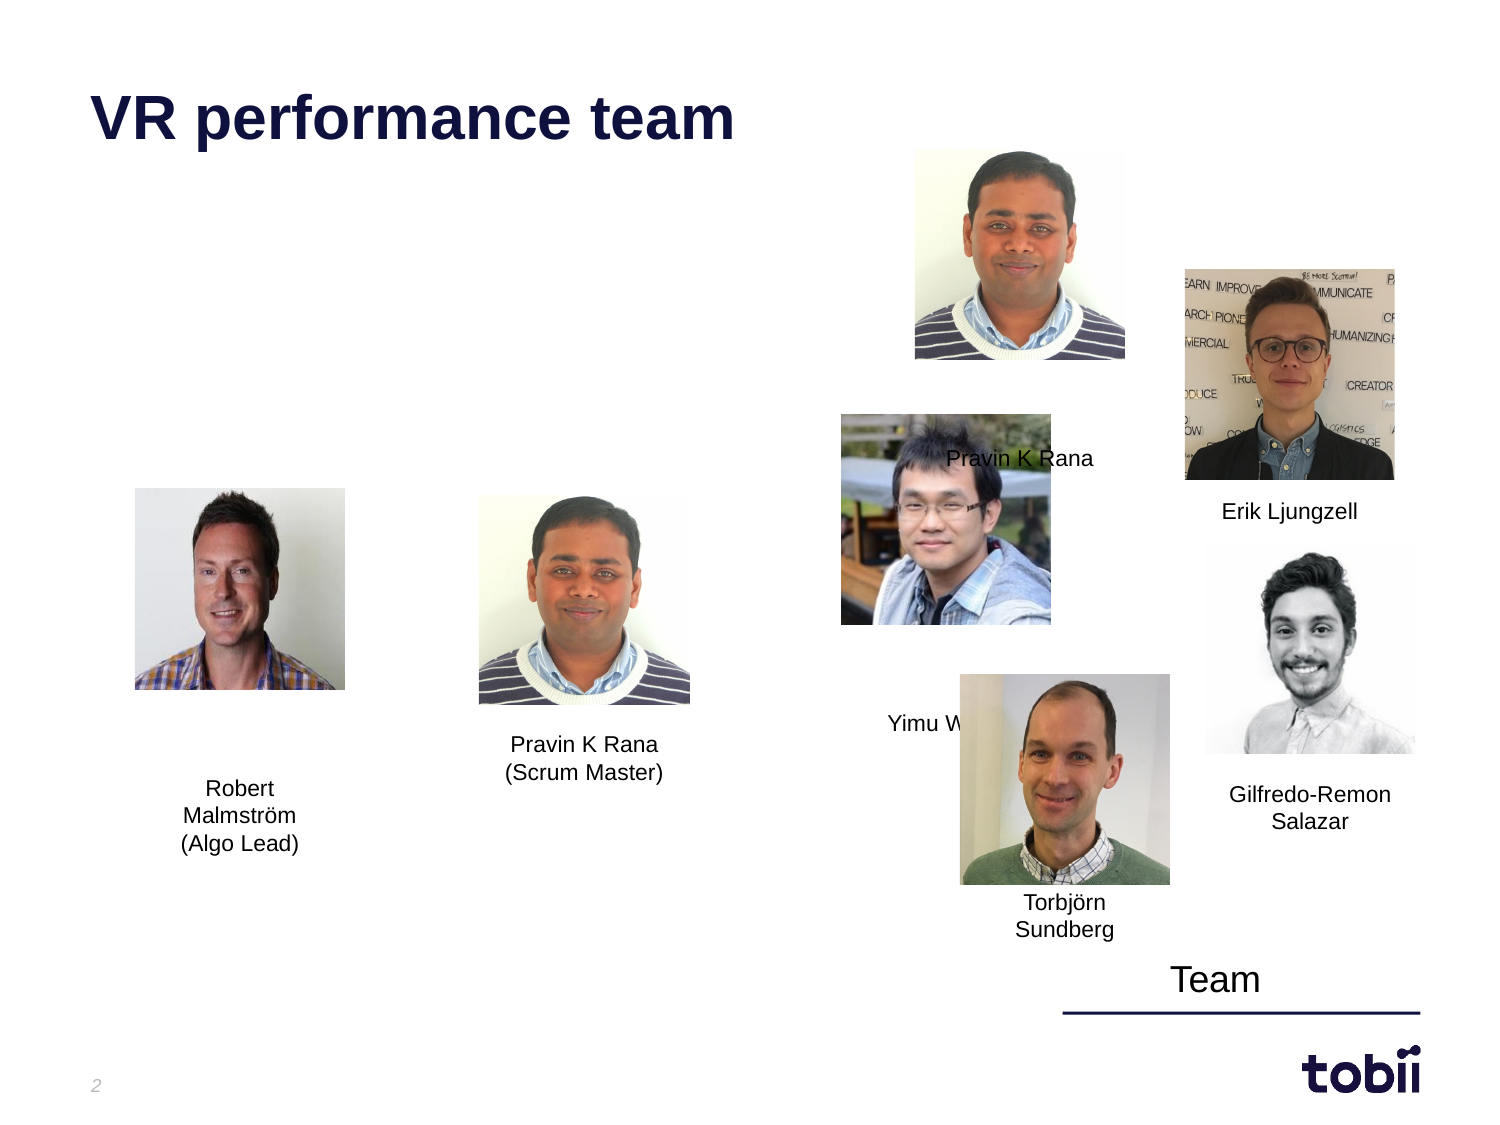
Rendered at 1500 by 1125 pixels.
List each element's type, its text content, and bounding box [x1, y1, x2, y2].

text_box VR performance team [75, 69, 1419, 216]
text_box Yimu Wang [841, 414, 1051, 625]
text_box Gilfredo-Remon Salazar [1205, 544, 1416, 754]
text_box Erik Ljungzell [1184, 269, 1395, 480]
text_box Pravin K Rana (Scrum Master) [478, 495, 690, 705]
text_box Robert Malmström (Algo Lead) [134, 488, 345, 690]
text_box Team [1154, 948, 1276, 1005]
picture [1302, 1044, 1421, 1093]
text_box Pravin K Rana [914, 149, 1125, 360]
text_box [1108, 929, 1230, 987]
text_box Torbjörn Sundberg [959, 674, 1170, 885]
text_box <number> [76, 1055, 138, 1116]
